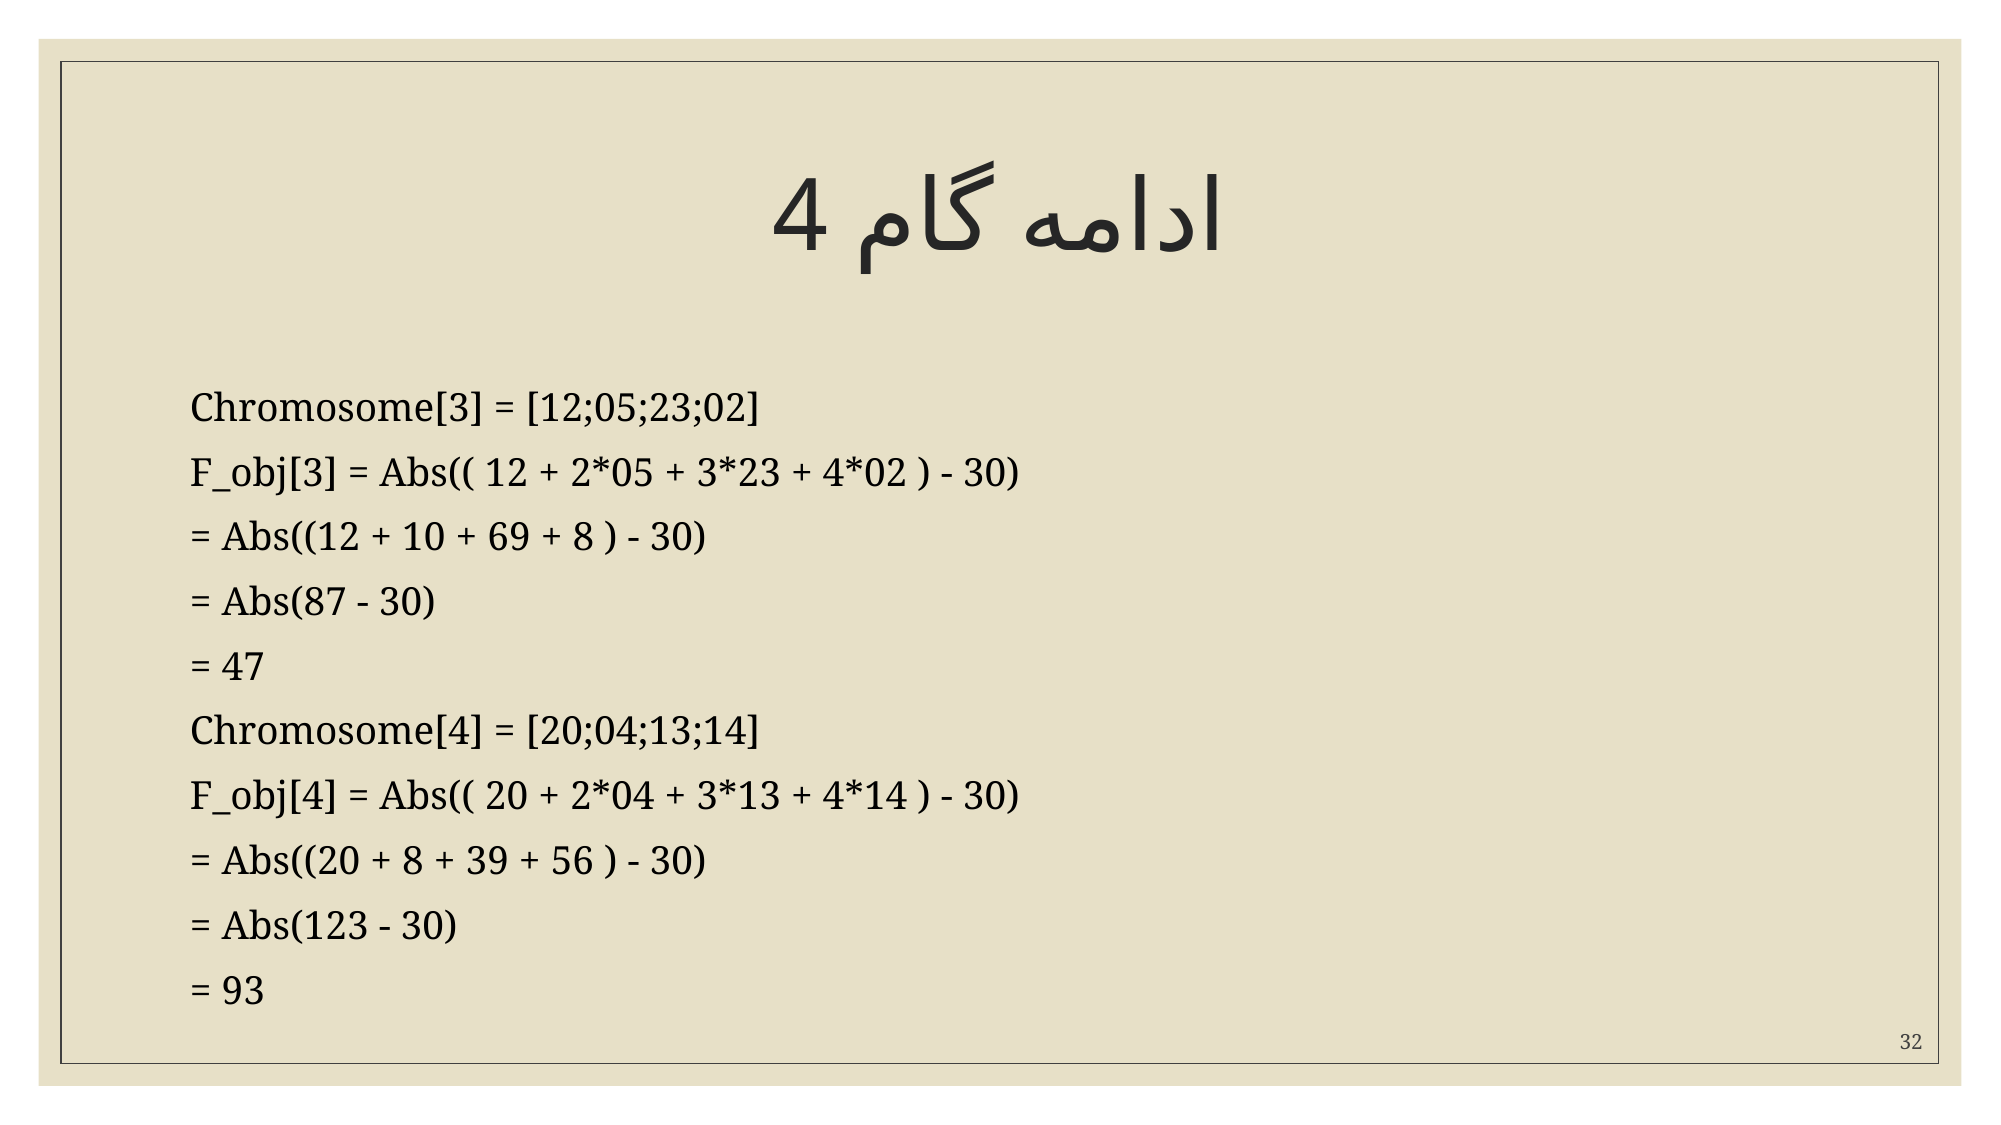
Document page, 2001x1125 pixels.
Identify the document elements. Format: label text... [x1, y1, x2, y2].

title ادامه گام 4 [174, 105, 1825, 331]
list Chromosome[3] = [12;05;23;02] F_obj[3] = Abs(( 12 + 2*05 + 3*23 + 4*02 ) - 30) = Abs((12 + 10 + 69 + 8 ) - 30) = Abs(87 - 30) = 47 Chromosome[4] = [20;04;13;14] F_obj[4] = Abs(( 20 + 2*04 + 3*13 + 4*14 ) - 30) = Abs((20 + 8 + 39 + 56 ) - 30) = Abs(123 - 30) = 93 [174, 375, 1825, 1020]
slide_number 32 [1697, 1019, 1938, 1062]
